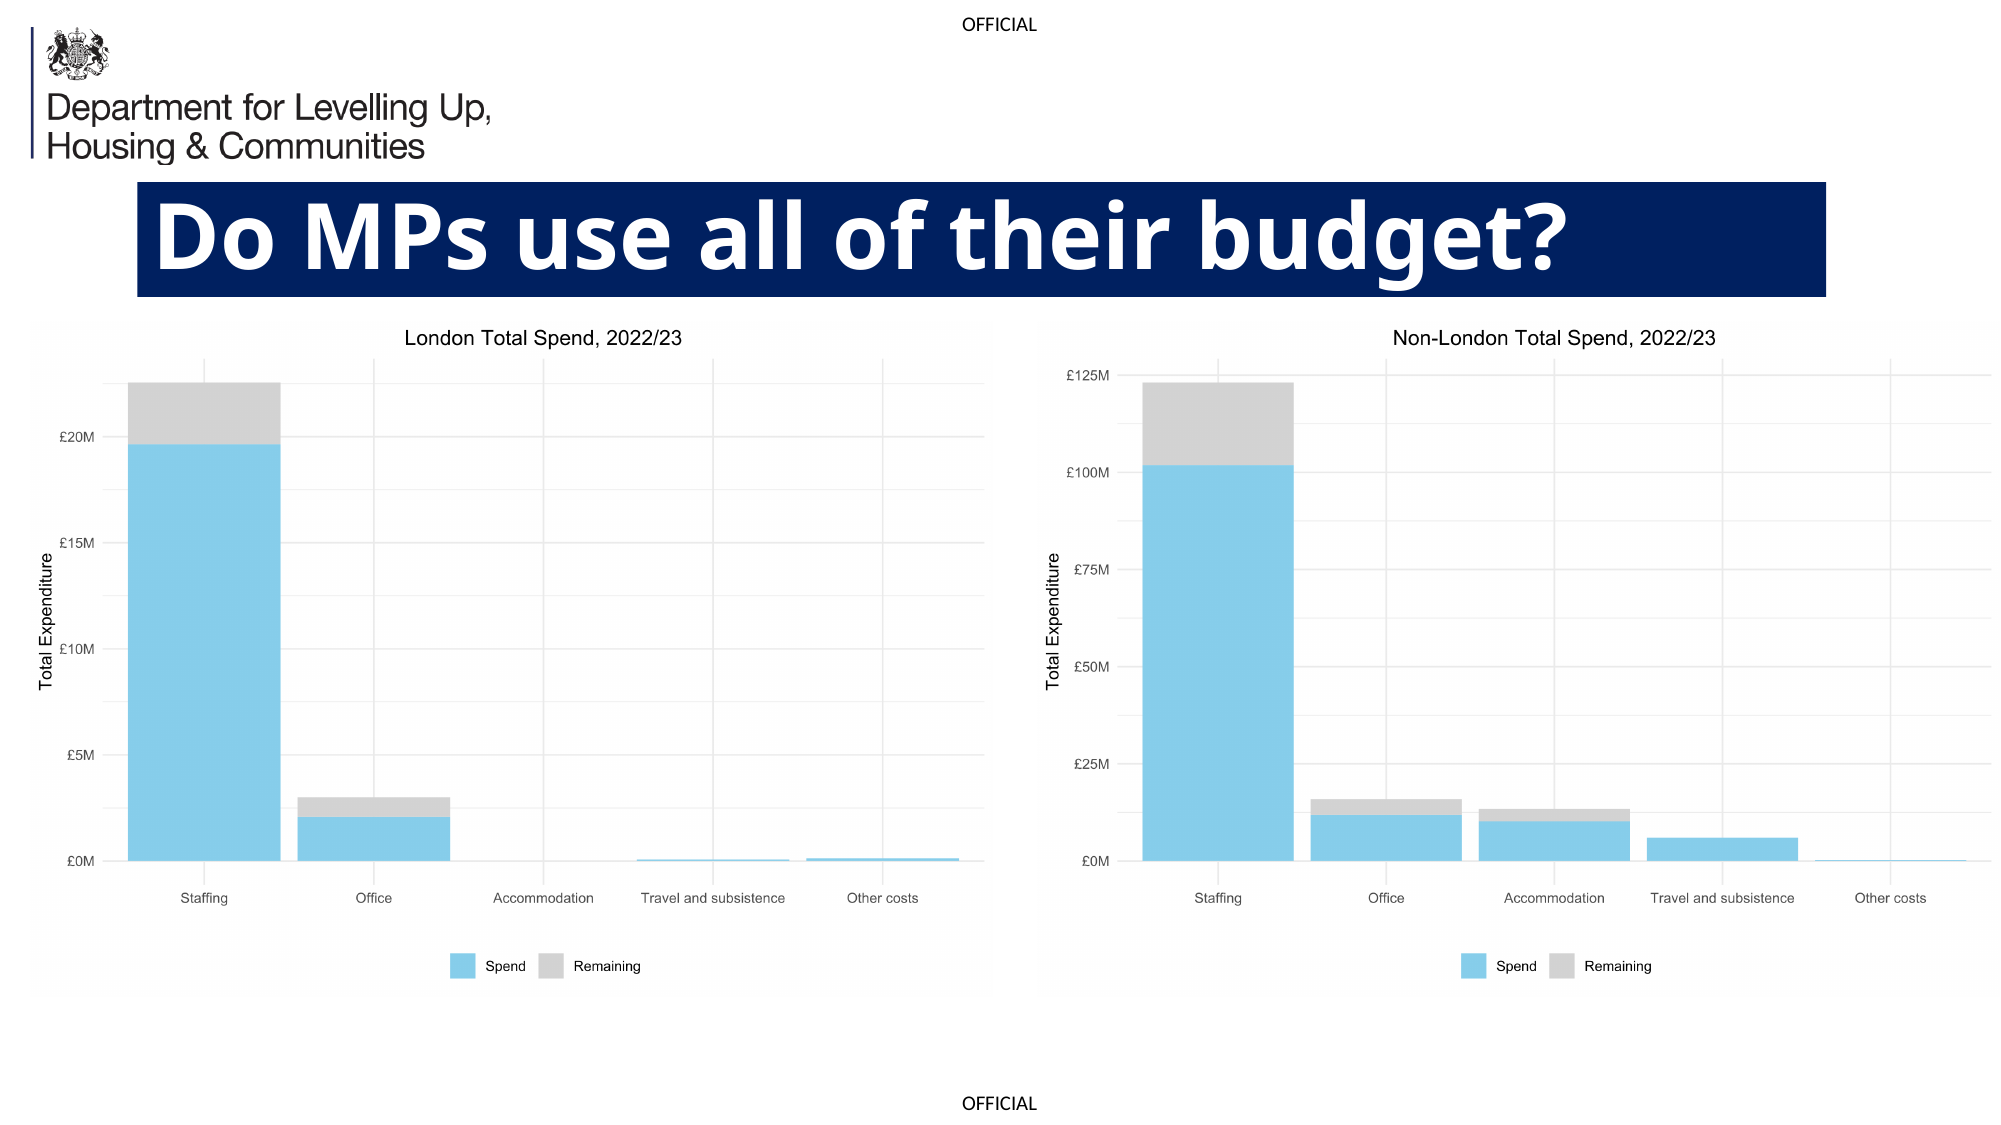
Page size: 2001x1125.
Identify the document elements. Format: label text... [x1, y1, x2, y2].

title Do MPs use all of their budget? [137, 182, 1827, 297]
picture [1037, 321, 2000, 998]
picture [30, 27, 490, 166]
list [30, 321, 994, 998]
